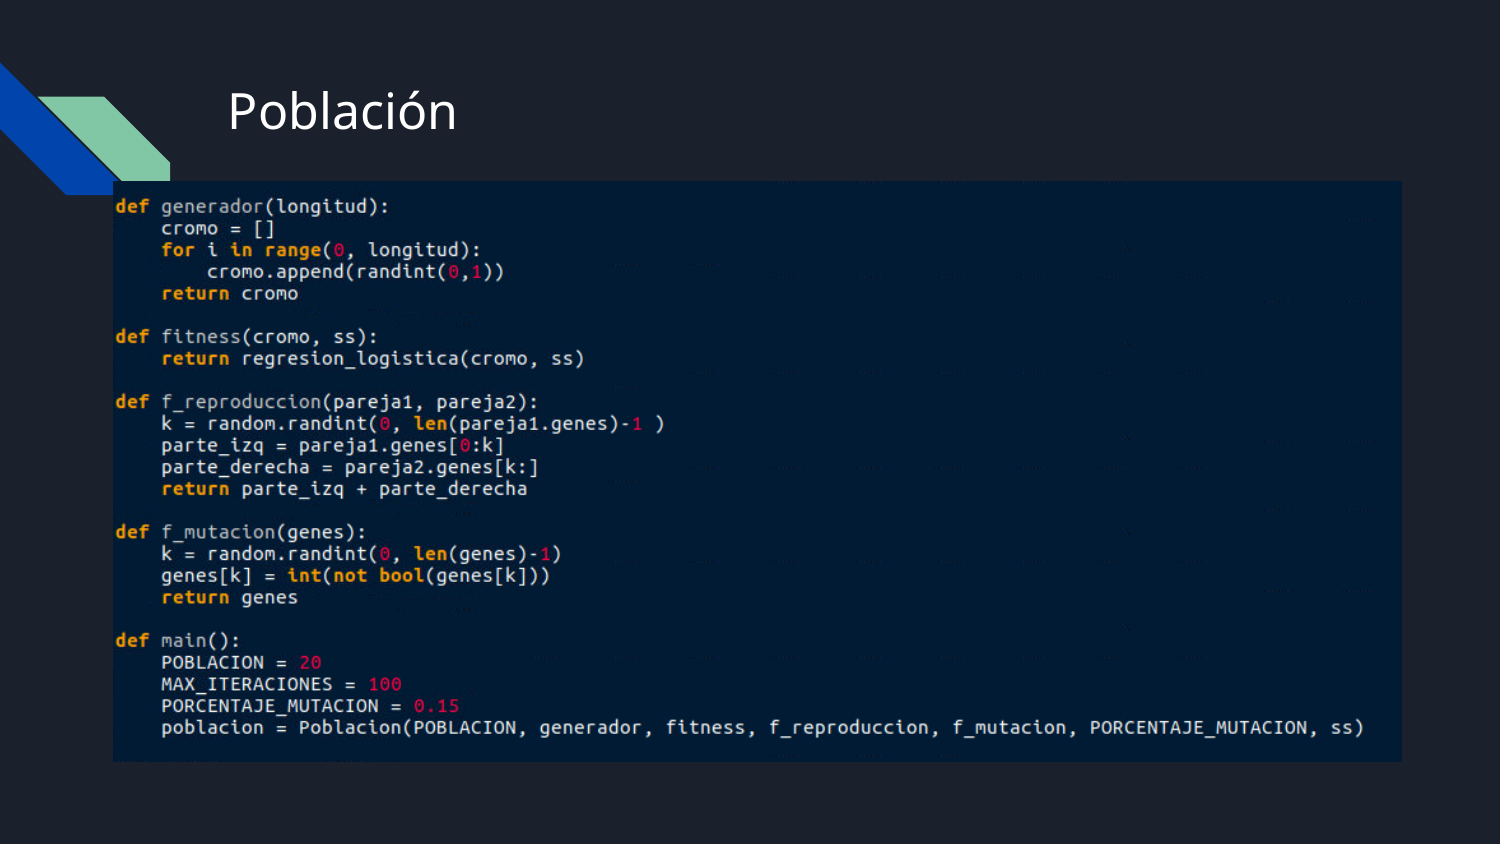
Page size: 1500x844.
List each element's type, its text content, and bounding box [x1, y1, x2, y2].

picture [112, 181, 1402, 762]
title Población [212, 64, 1368, 180]
